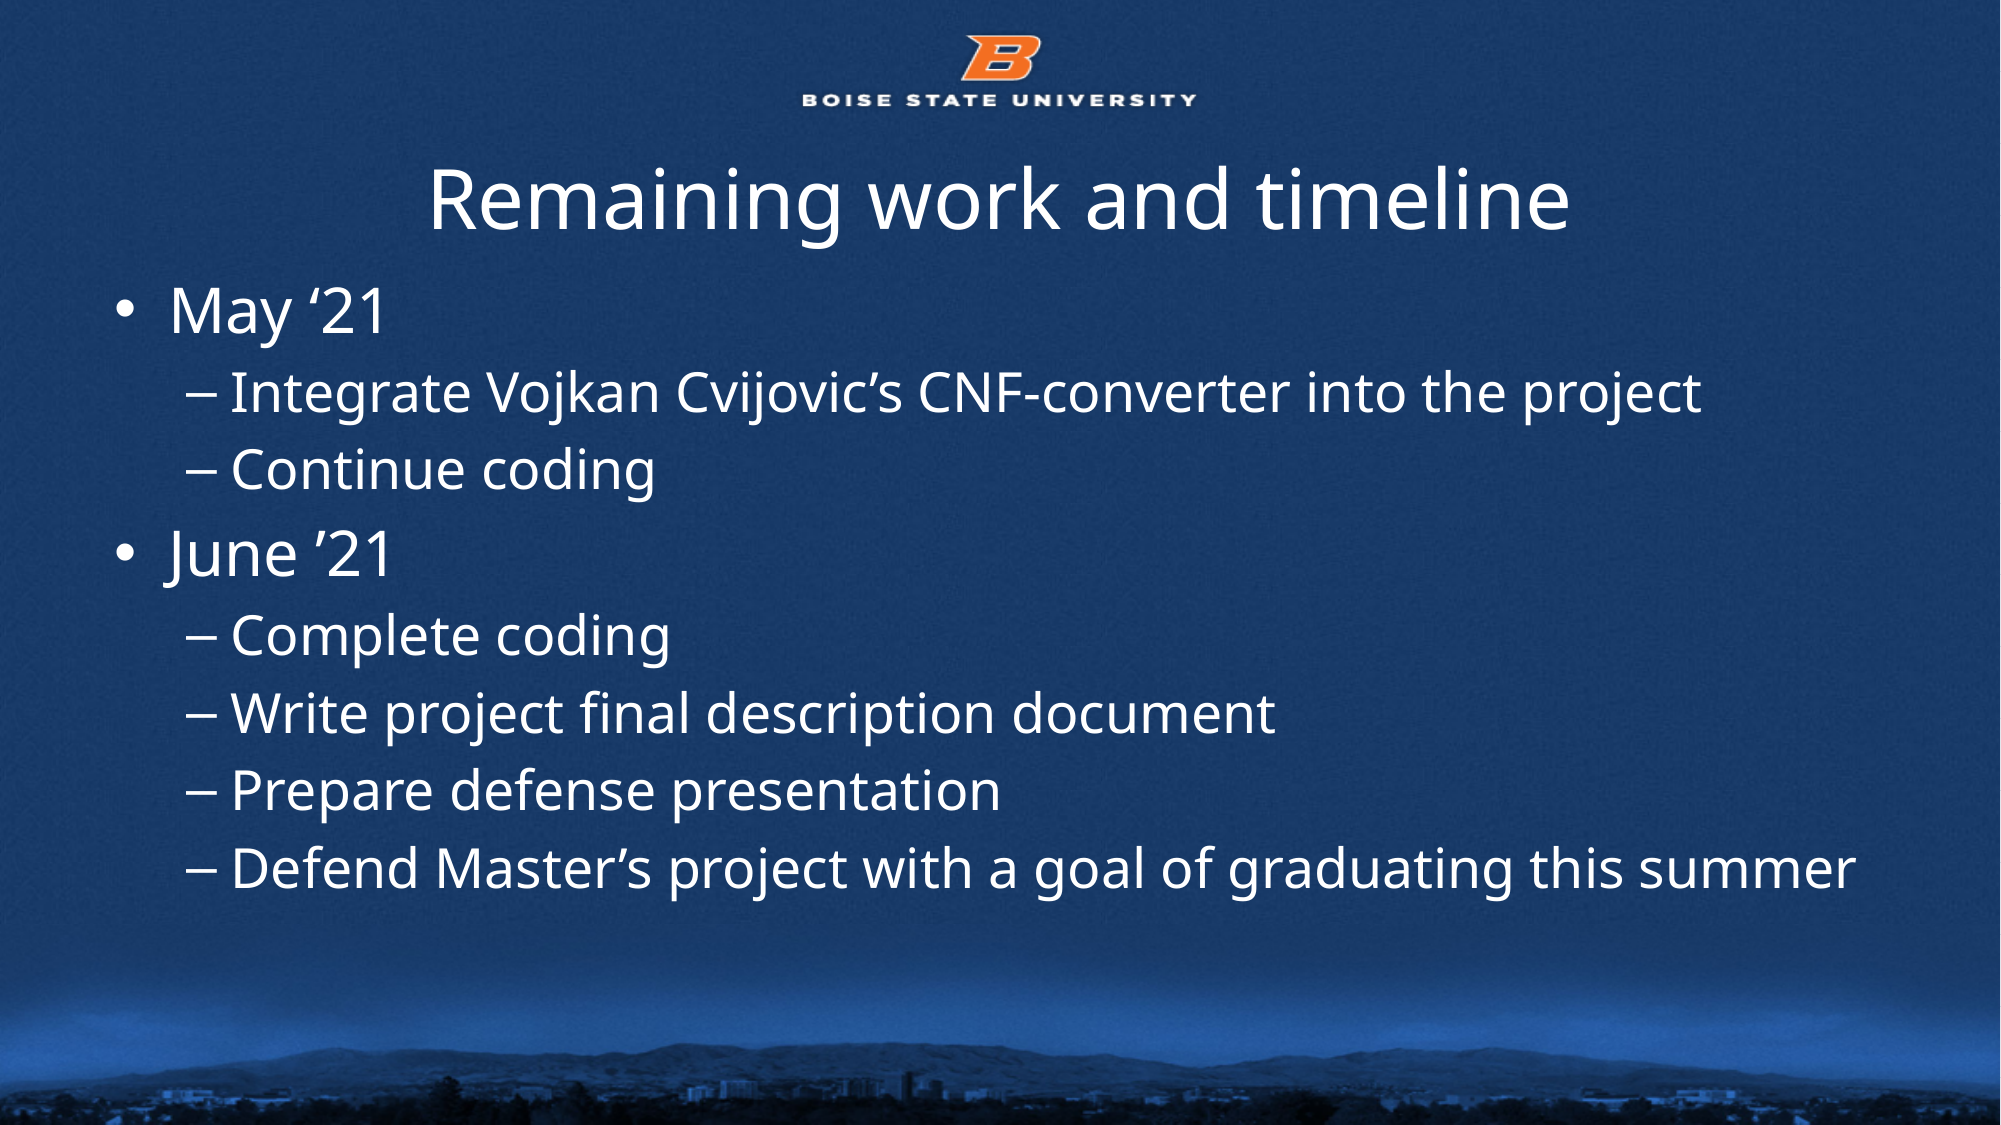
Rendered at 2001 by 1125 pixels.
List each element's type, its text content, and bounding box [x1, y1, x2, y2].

title Remaining work and timeline [99, 137, 1900, 255]
picture [0, 0, 2001, 1125]
list May ‘21 Integrate Vojkan Cvijovic’s CNF-converter into the project Continue coding June ’21 Complete coding Write project final description document Prepare defense presentation Defend Master’s project with a goal of graduating this summer [99, 262, 1900, 950]
